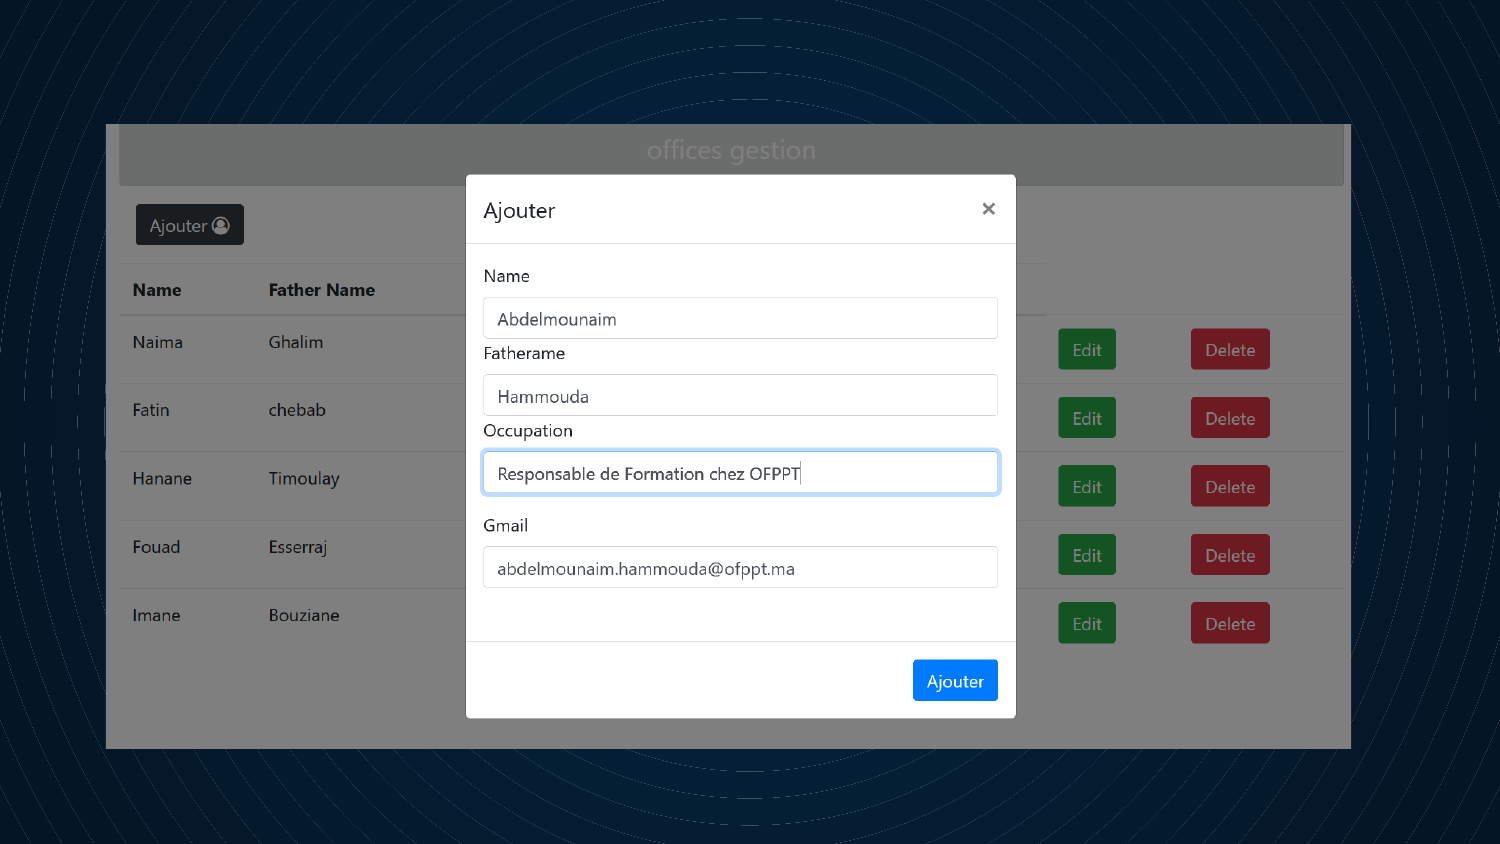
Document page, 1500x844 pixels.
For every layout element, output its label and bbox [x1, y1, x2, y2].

picture [105, 123, 1352, 749]
